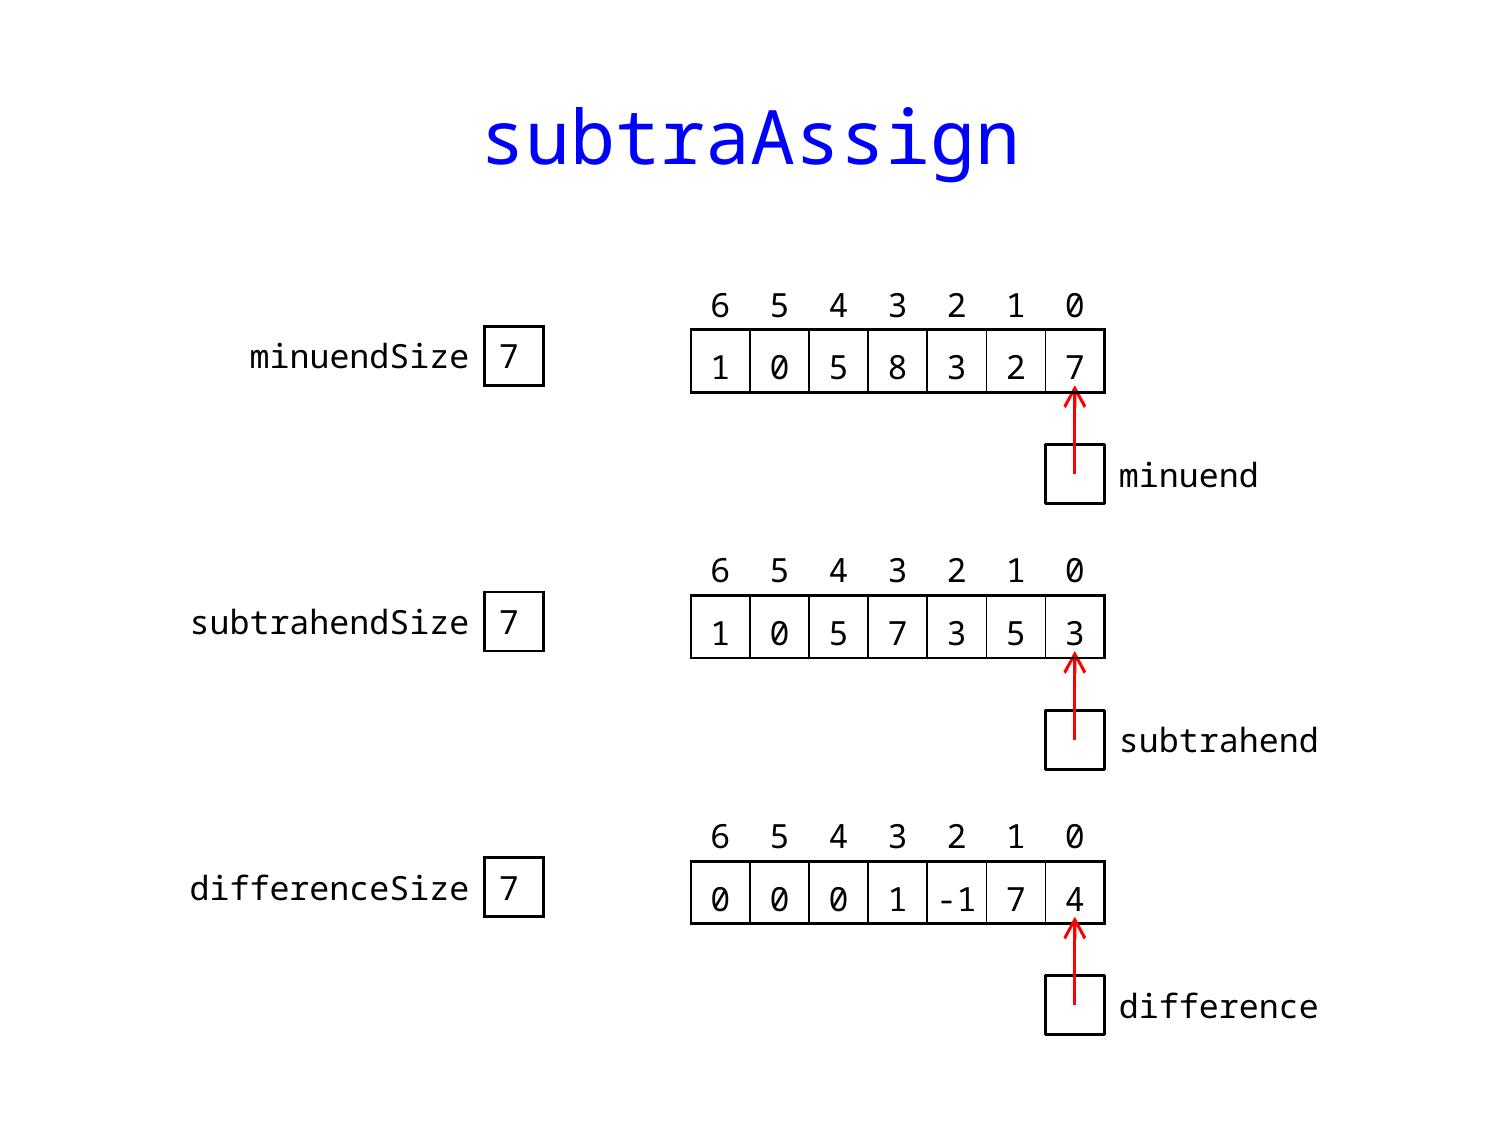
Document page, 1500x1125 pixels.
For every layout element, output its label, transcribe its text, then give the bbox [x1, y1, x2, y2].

table_header 0 [1045, 533, 1104, 594]
table_header 1 [986, 799, 1045, 860]
table_header 1 [986, 267, 1045, 328]
table_cell 7 [1046, 331, 1103, 391]
text_box difference [1106, 975, 1341, 1035]
table_cell 1 [692, 597, 749, 657]
table_cell 5 [810, 597, 867, 657]
table_cell 3 [928, 597, 986, 657]
text_box [1043, 974, 1106, 1037]
table_cell 8 [869, 331, 926, 391]
table_header 5 [750, 533, 809, 594]
table_cell 5 [810, 331, 867, 391]
table_header 5 [750, 267, 809, 328]
table_header 7 [486, 859, 542, 915]
table_cell 1 [869, 863, 926, 922]
table_header 0 [1045, 799, 1104, 860]
table_header differenceSize [159, 858, 483, 917]
table_header 7 [486, 328, 542, 384]
table_header 4 [809, 267, 868, 328]
table_header 4 [809, 533, 868, 594]
title subtraAssign [41, 60, 1459, 209]
table_cell 4 [1046, 863, 1103, 922]
table_cell 3 [1046, 597, 1103, 657]
table_header 2 [927, 267, 986, 328]
table_header 6 [691, 799, 750, 860]
table_cell 3 [928, 331, 986, 391]
table_cell 1 [692, 331, 749, 391]
table_header 1 [986, 533, 1045, 594]
text_box minuend [1106, 444, 1282, 504]
table_header 5 [750, 799, 809, 860]
table_cell -1 [928, 863, 986, 922]
table_header 3 [868, 267, 927, 328]
table_header 3 [868, 533, 927, 594]
table_header subtrahendSize [159, 592, 483, 651]
text_box subtrahend [1106, 710, 1341, 770]
table_cell 0 [751, 597, 808, 657]
table_header 2 [927, 533, 986, 594]
table_header minuendSize [219, 326, 483, 385]
table_cell 5 [987, 597, 1045, 657]
table_header 0 [1045, 267, 1104, 328]
table_cell 0 [751, 331, 808, 391]
table_cell 0 [751, 863, 808, 922]
table_header 2 [927, 799, 986, 860]
table_header 6 [691, 267, 750, 328]
table_header 6 [691, 533, 750, 594]
text_box [1043, 708, 1106, 771]
table_cell 0 [810, 863, 867, 922]
table_cell 7 [987, 863, 1045, 922]
table_cell 0 [692, 863, 749, 922]
table_header 4 [809, 799, 868, 860]
table_header 7 [486, 593, 542, 650]
text_box [1043, 442, 1106, 505]
table_header 3 [868, 799, 927, 860]
table_cell 2 [987, 331, 1045, 391]
table_cell 7 [869, 597, 926, 657]
